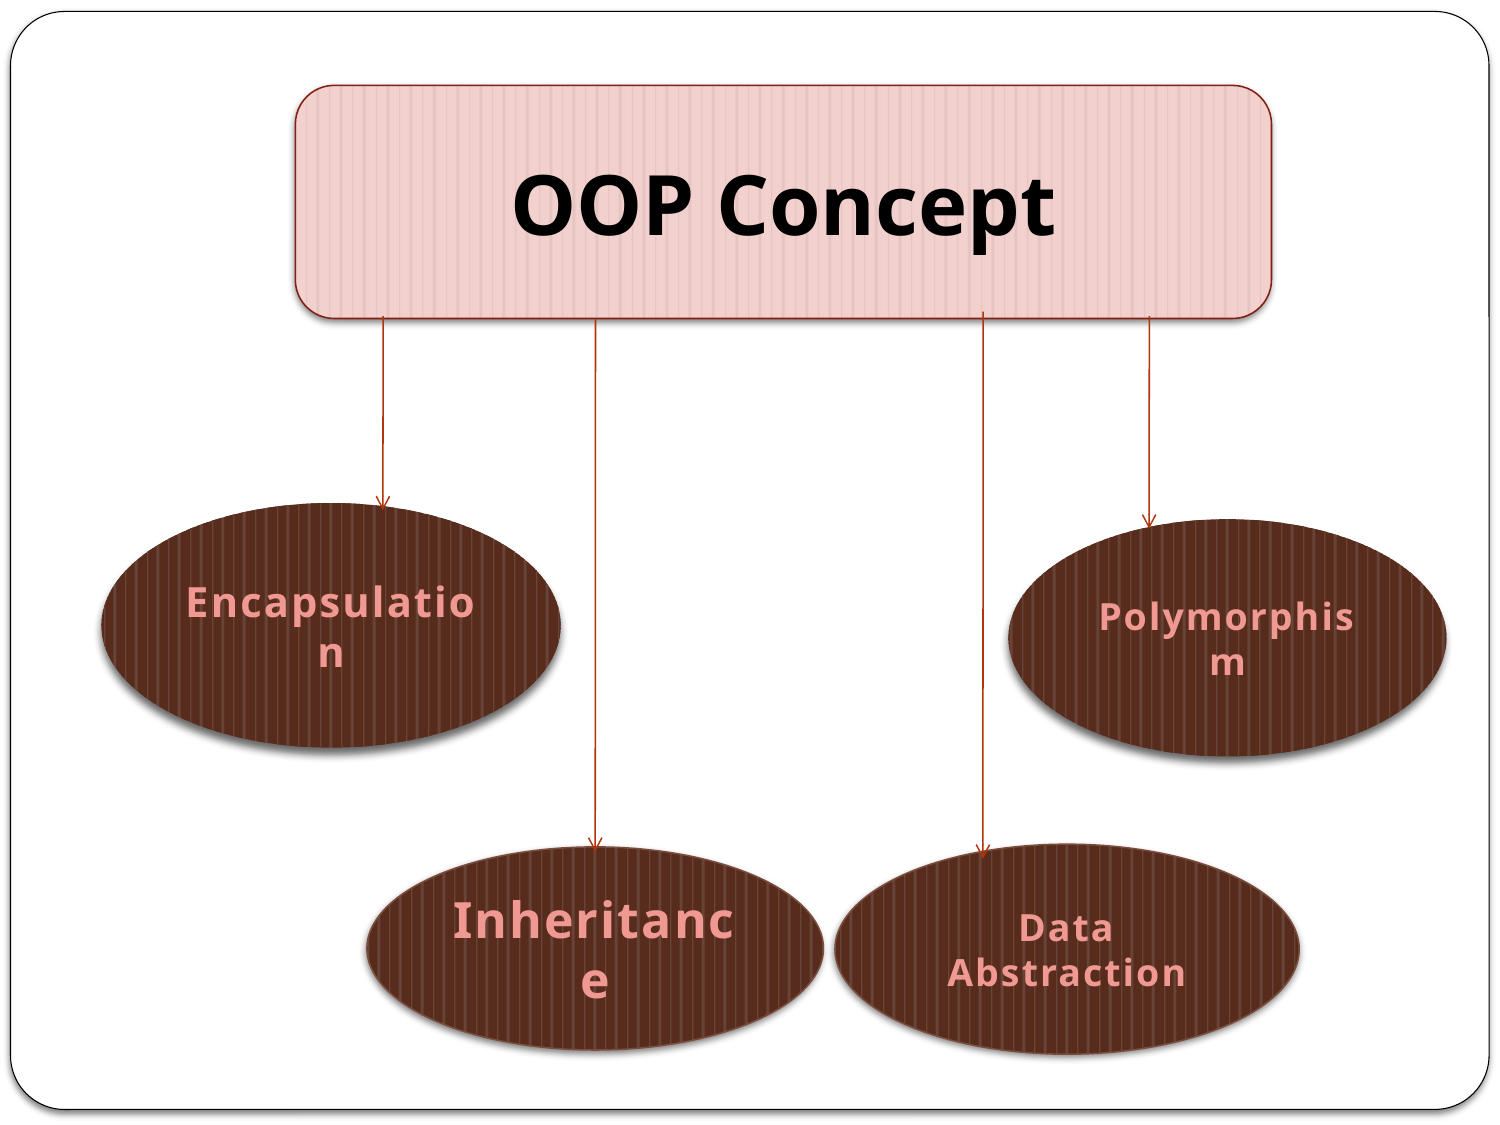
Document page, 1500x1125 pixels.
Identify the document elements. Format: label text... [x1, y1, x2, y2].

text_box Polymorphism [1008, 519, 1447, 757]
text_box Data Abstraction [834, 843, 1300, 1055]
text_box Encapsulation [101, 503, 561, 748]
text_box OOP Concept [294, 84, 1273, 320]
text_box Inheritance [366, 846, 825, 1051]
